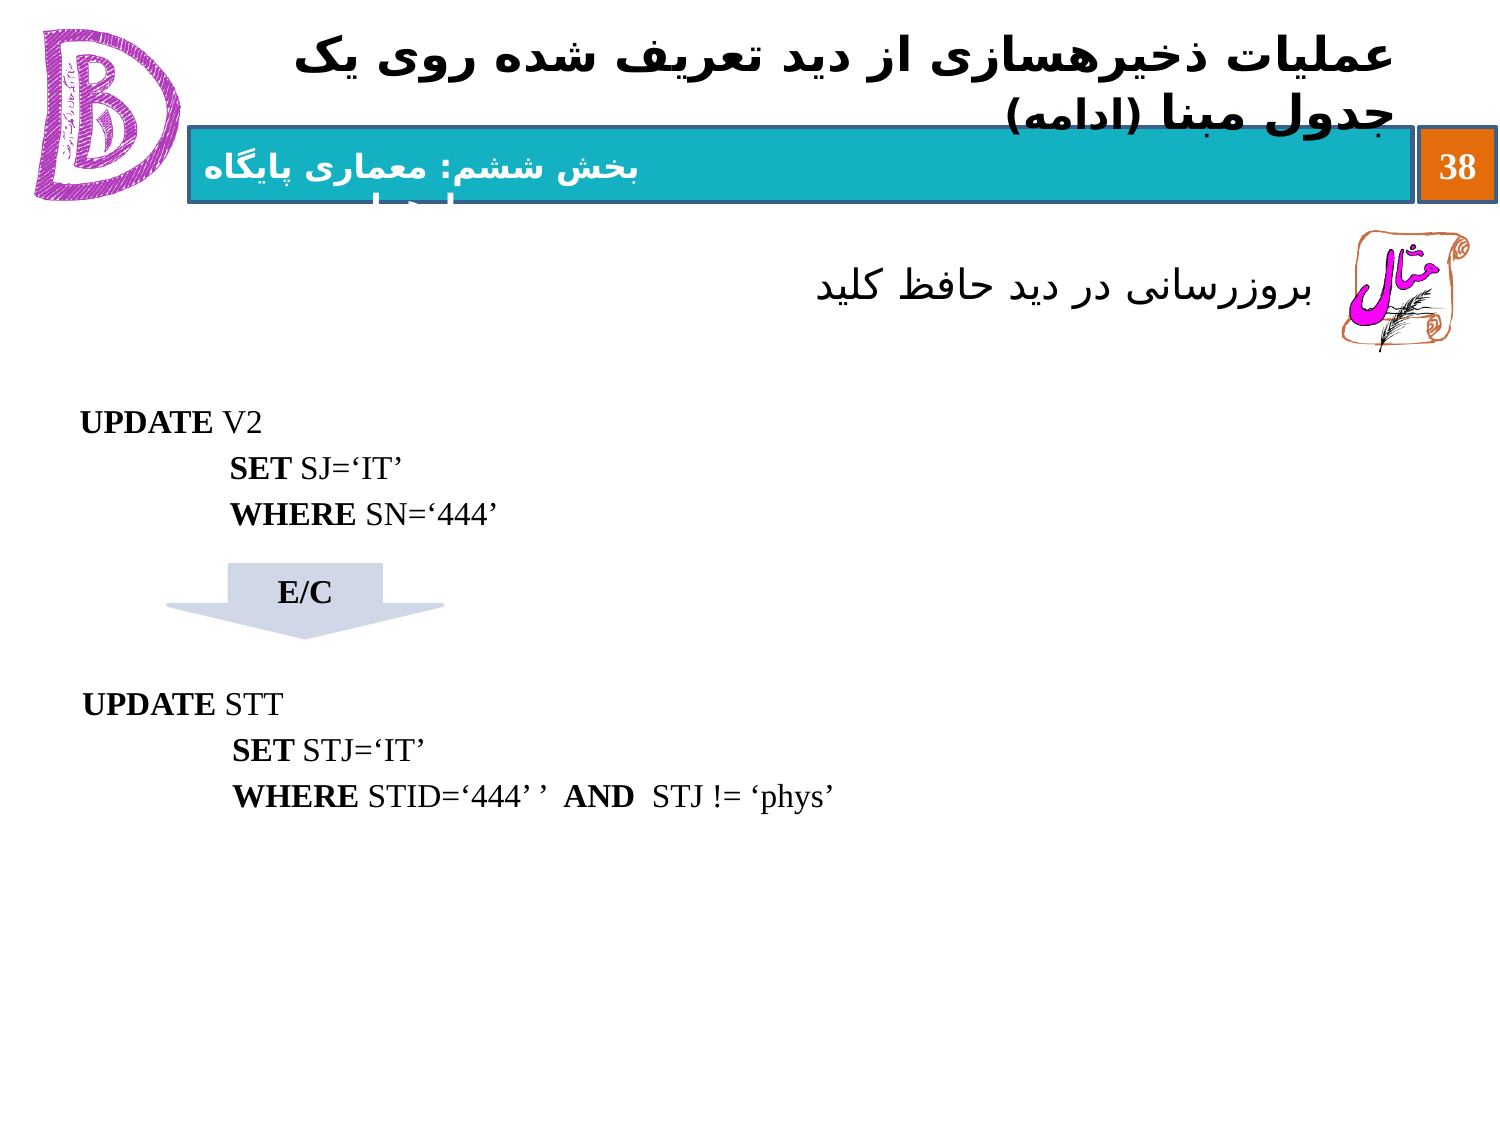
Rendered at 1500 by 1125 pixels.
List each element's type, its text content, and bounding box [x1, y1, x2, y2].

title عملیات ذخیره‏سازی از دید تعریف شده روی یک جدول مبنا (ادامه) [237, 37, 1413, 125]
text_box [167, 564, 443, 638]
text_box UPDATE V2 SET SJ=‘IT’ WHERE SN=‘444’ [64, 392, 514, 540]
text_box UPDATE STT SET STJ=‘IT’ WHERE STID=‘444’ ’ AND STJ != ‘phys’ [67, 674, 850, 822]
picture [1331, 224, 1476, 357]
picture [12, 21, 202, 212]
list بروزرسانی در دید حافظ کلید [37, 224, 1463, 1088]
